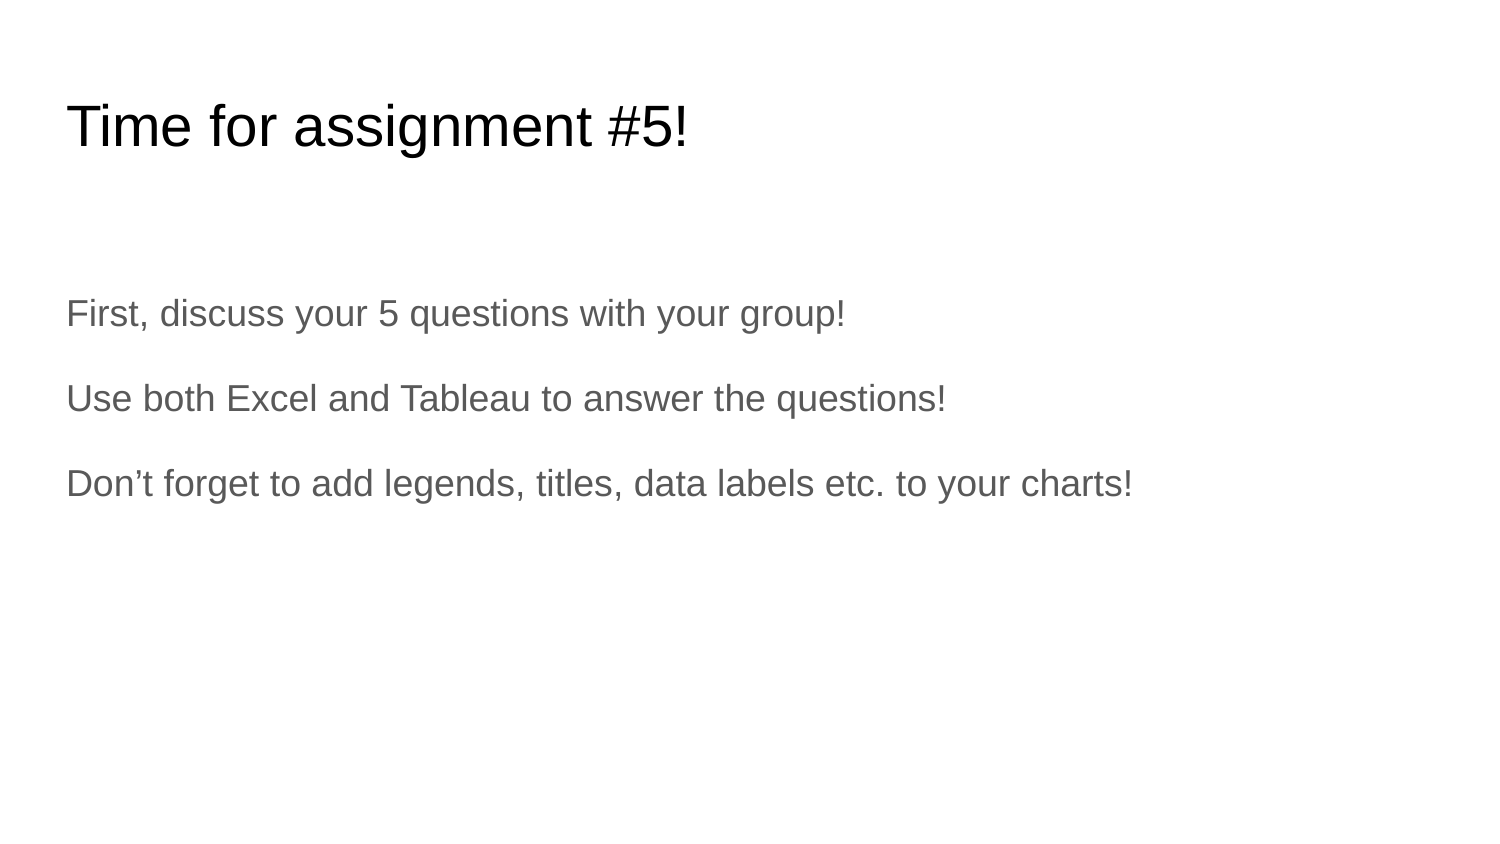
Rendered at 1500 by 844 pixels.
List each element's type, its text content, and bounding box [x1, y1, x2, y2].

list First, discuss your 5 questions with your group! Use both Excel and Tableau to answer the questions! Don’t forget to add legends, titles, data labels etc. to your charts! [51, 189, 1449, 750]
title Time for assignment #5! [51, 72, 1449, 167]
